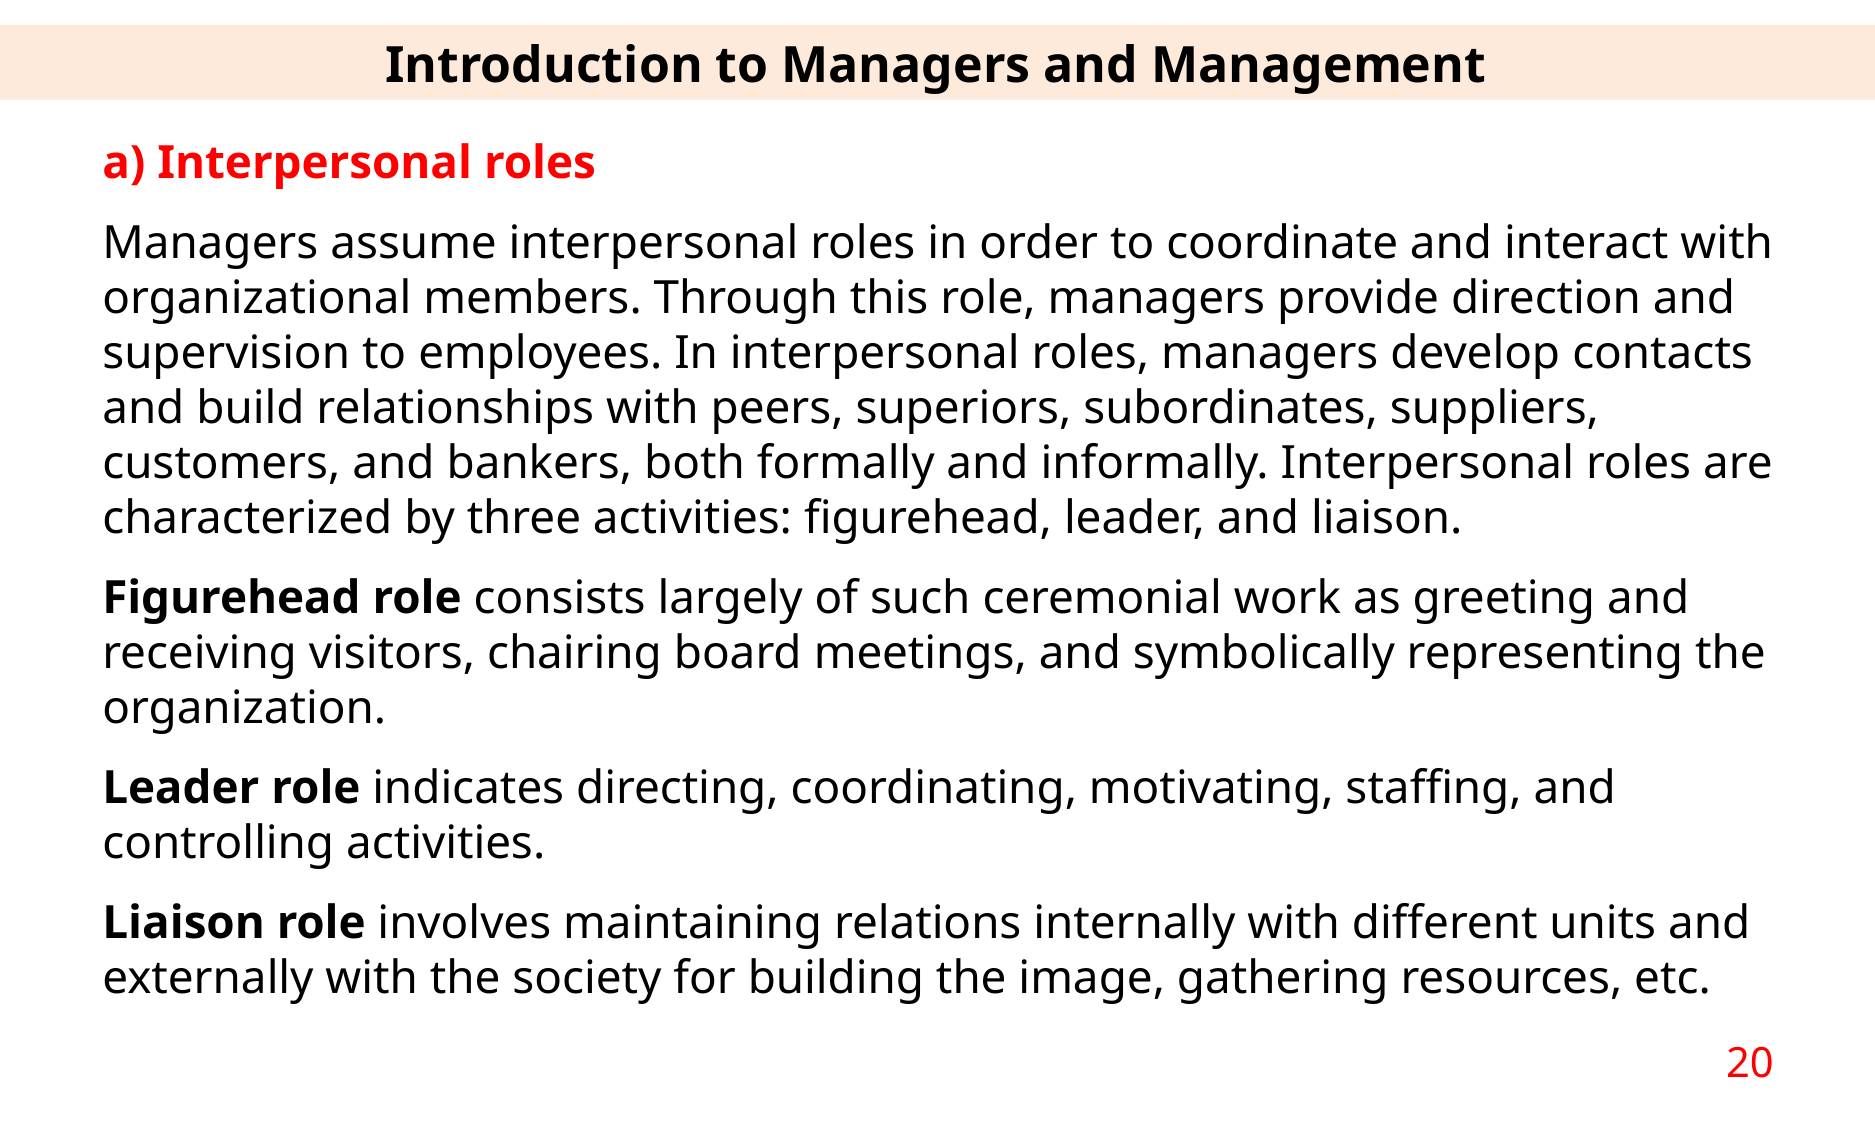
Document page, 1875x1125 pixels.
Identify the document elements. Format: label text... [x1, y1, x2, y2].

text_box Introduction to Managers and Management [0, 24, 1875, 100]
text_box a) Interpersonal roles Managers assume interpersonal roles in order to coordinate and interact with organizational members. Through this role, managers provide direction and supervision to employees. In interpersonal roles, managers develop contacts and build relationships with peers, superiors, subordinates, suppliers, customers, and bankers, both formally and informally. Interpersonal roles are characterized by three activities: figurehead, leader, and liaison. Figurehead role consists largely of such ceremonial work as greeting and receiving visitors, chairing board meetings, and symbolically representing the organization. Leader role indicates directing, coordinating, motivating, staffing, and controlling activities. Liaison role involves maintaining relations internally with different units and externally with the society for building the image, gathering resources, etc. [87, 124, 1825, 1010]
slide_number 20 [1700, 1025, 1800, 1103]
